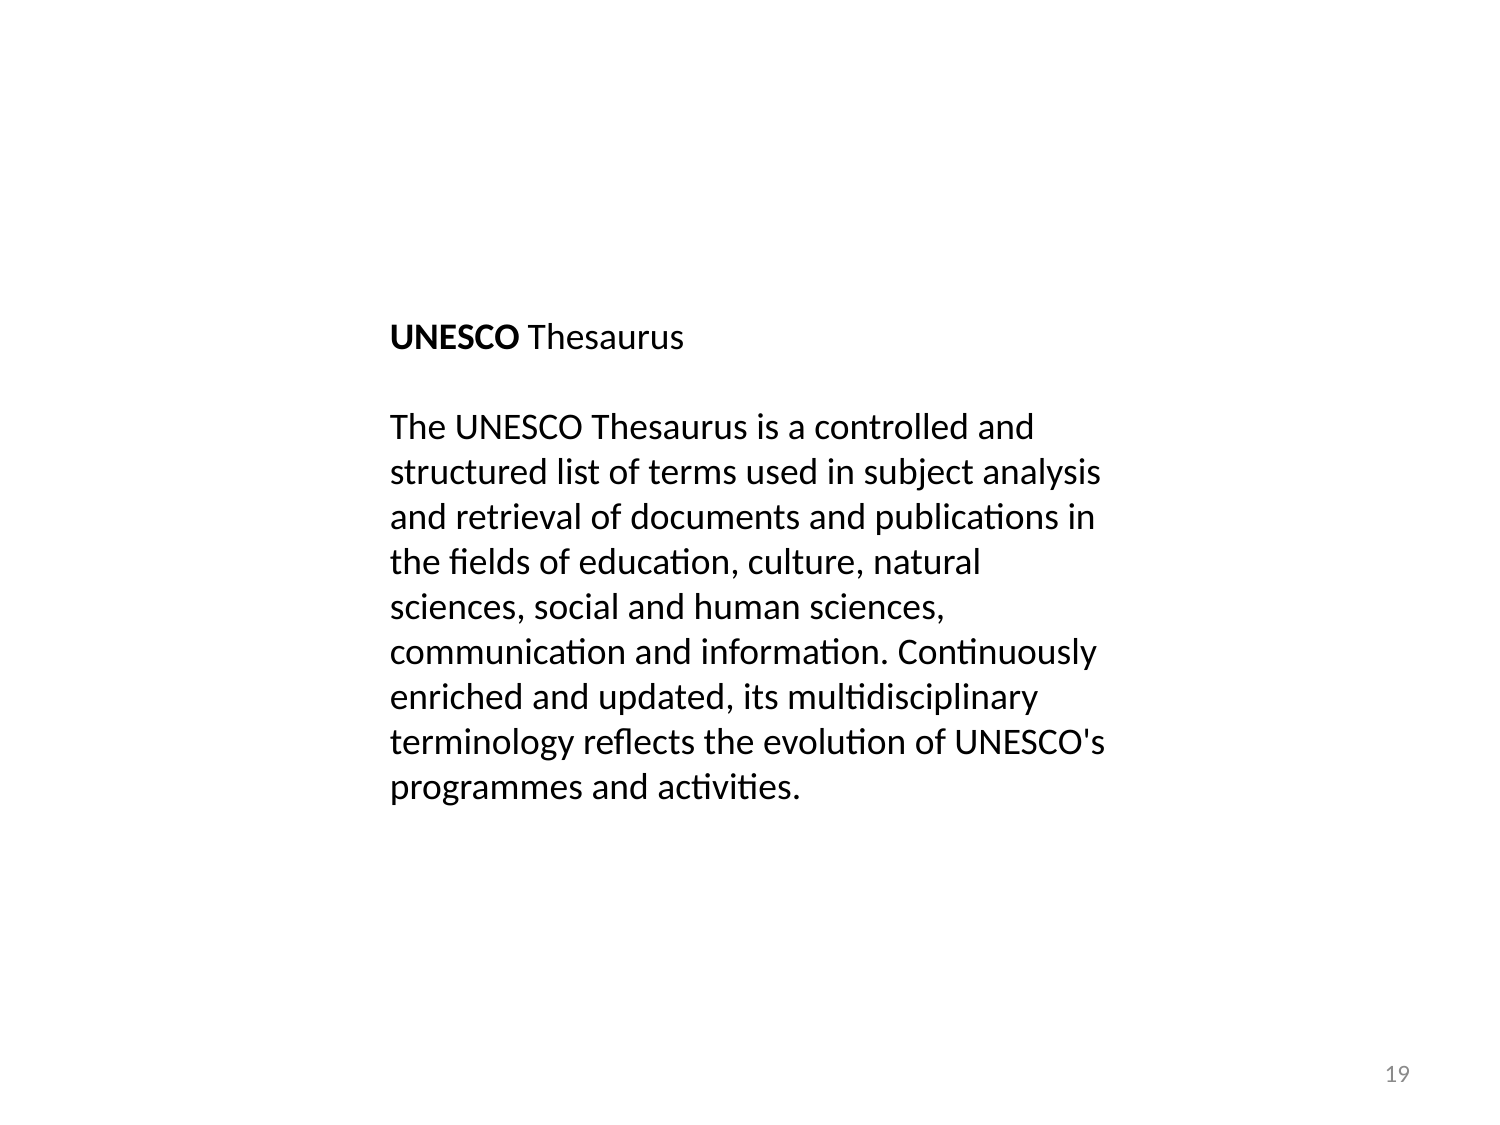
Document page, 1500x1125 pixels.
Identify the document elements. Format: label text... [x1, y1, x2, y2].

text_box UNESCO Thesaurus The UNESCO Thesaurus is a controlled and structured list of terms used in subject analysis and retrieval of documents and publications in the fields of education, culture, natural sciences, social and human sciences, communication and information. Continuously enriched and updated, its multidisciplinary terminology reflects the evolution of UNESCO's programmes and activities. [374, 304, 1125, 815]
slide_number 19 [1074, 1042, 1425, 1103]
